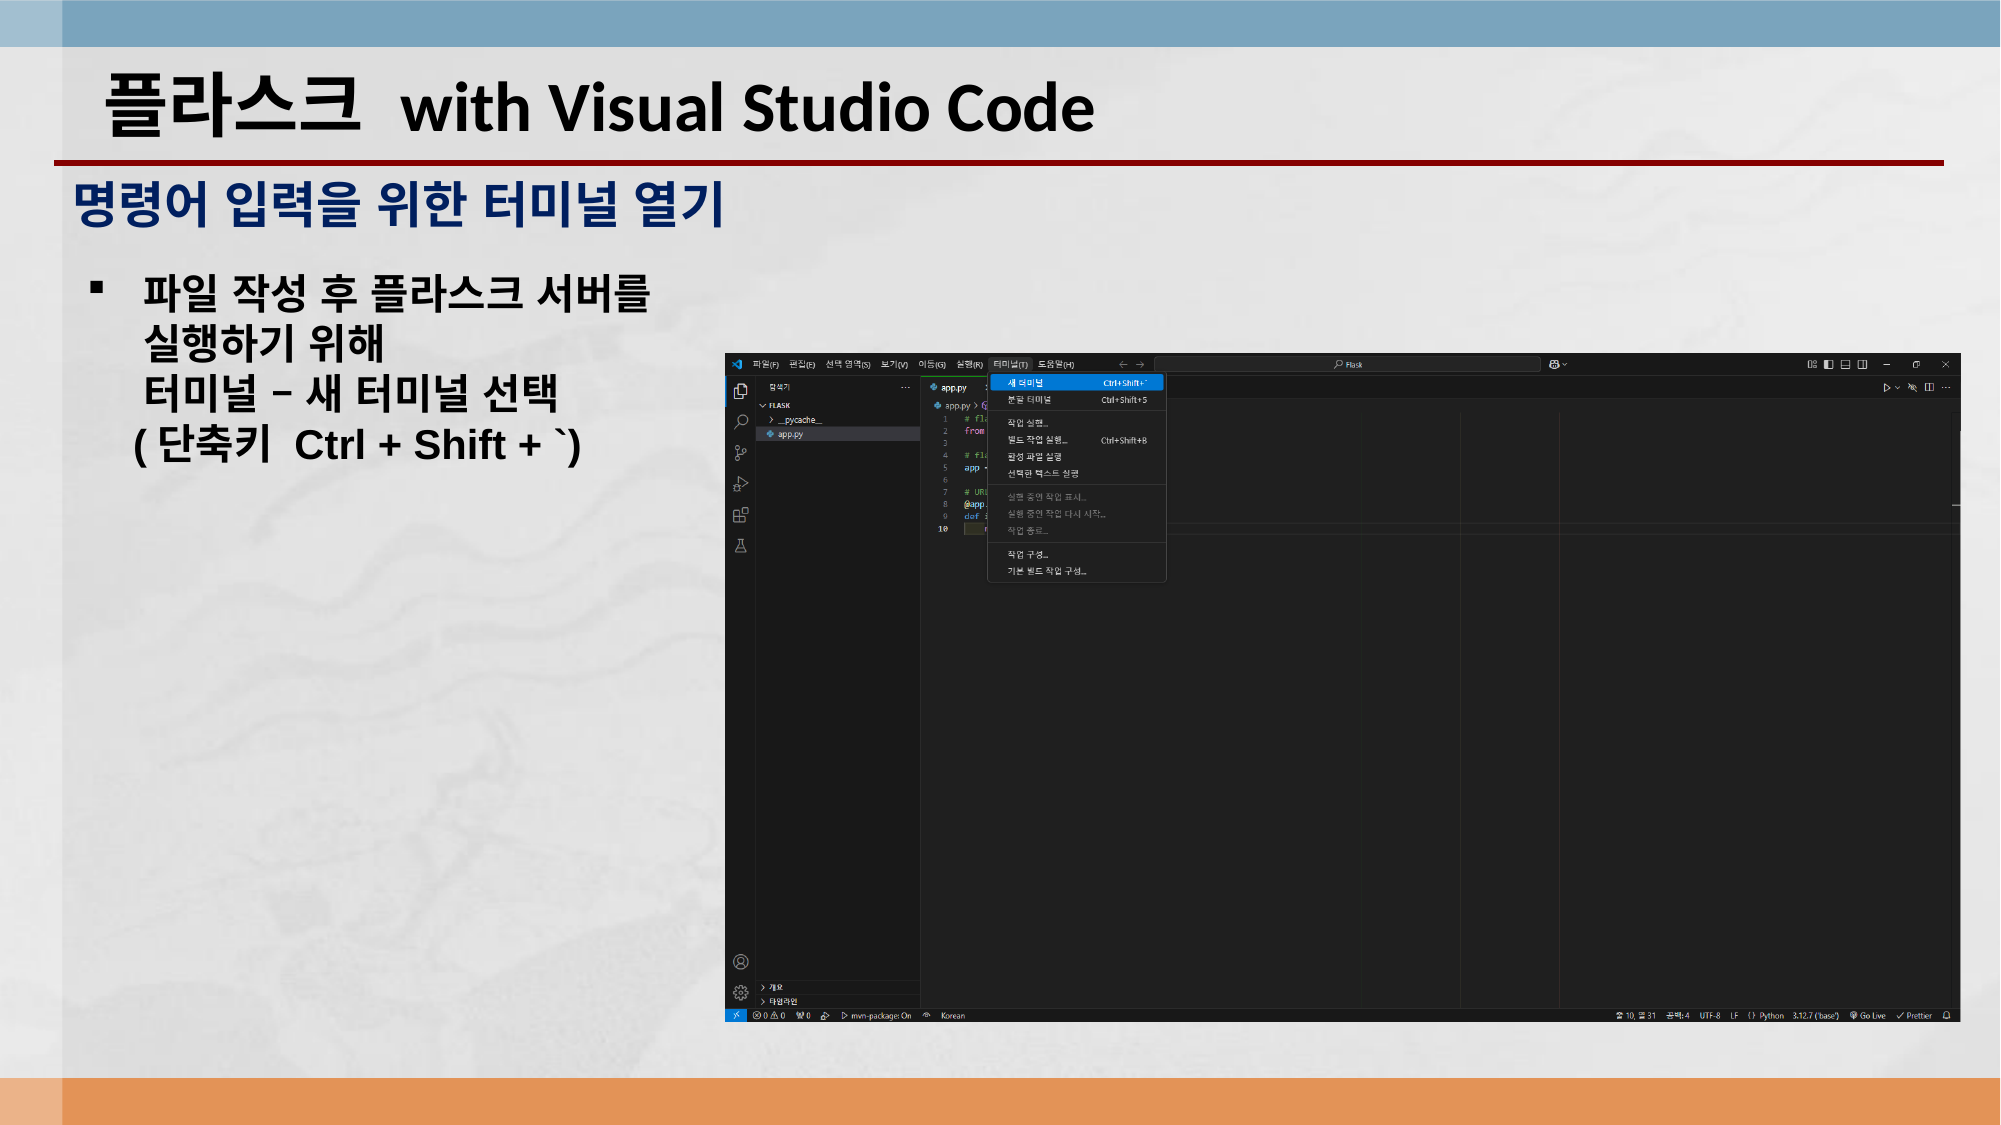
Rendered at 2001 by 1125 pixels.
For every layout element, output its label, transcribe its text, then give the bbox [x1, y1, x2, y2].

subtitle 명령어 입력을 위한 터미널 열기 [72, 173, 1473, 234]
picture [63, 47, 2000, 1078]
title 플라스크 with Visual Studio Code [103, 61, 1804, 147]
text_box 파일 작성 후 플라스크 서버를 실행하기 위해 터미널 – 새 터미널 선택 (단축키 Ctrl + Shift + `) [72, 260, 705, 476]
